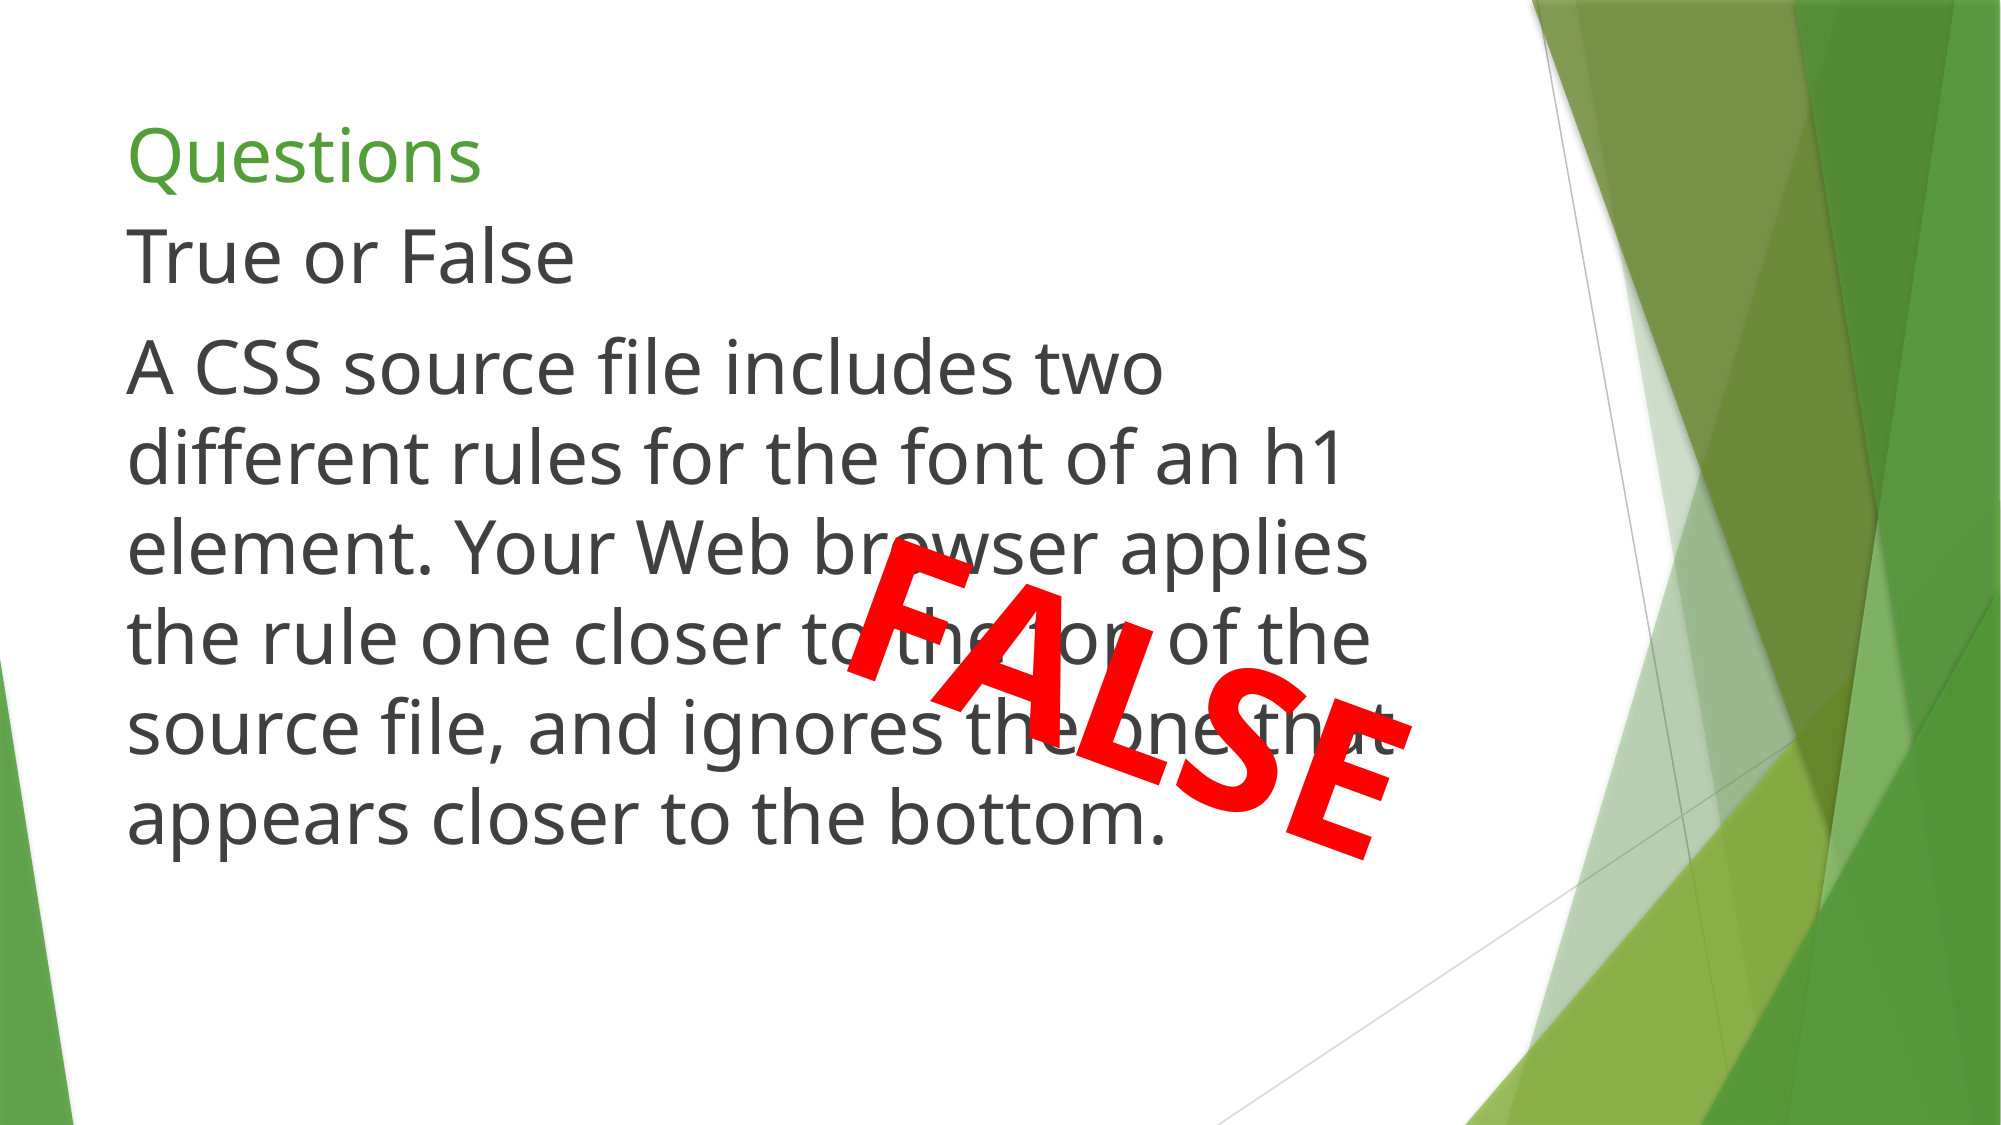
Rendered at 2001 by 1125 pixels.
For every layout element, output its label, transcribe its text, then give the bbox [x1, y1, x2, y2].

list True or False A CSS source file includes two different rules for the font of an h1 element. Your Web browser applies the rule one closer to the top of the source file, and ignores the one that appears closer to the bottom. [111, 201, 1503, 918]
text_box FALSE [775, 456, 1485, 924]
title Questions [111, 99, 1522, 317]
